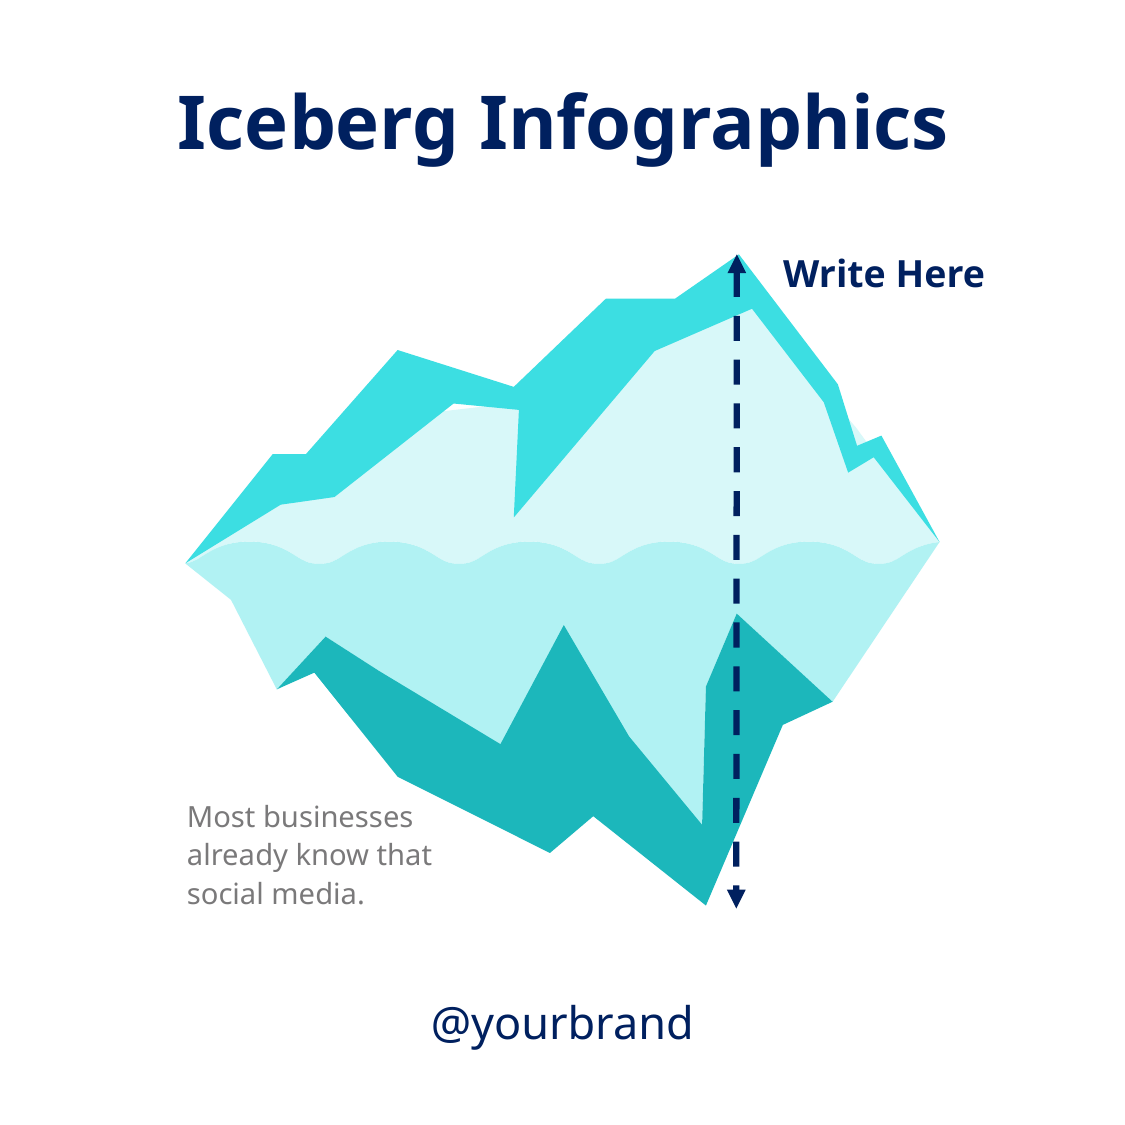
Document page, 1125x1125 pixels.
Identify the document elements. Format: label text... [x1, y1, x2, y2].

text_box @yourbrand [356, 987, 769, 1056]
text_box [737, 613, 833, 833]
text_box Write Here [768, 242, 1043, 303]
text_box [190, 318, 736, 563]
text_box Iceberg Infographics [83, 67, 1044, 172]
text_box [276, 615, 736, 906]
text_box Most businesses already know that social media. [172, 787, 476, 918]
text_box [185, 541, 736, 823]
text_box [185, 257, 736, 563]
text_box [737, 310, 938, 563]
text_box [737, 254, 940, 542]
text_box [737, 541, 940, 702]
